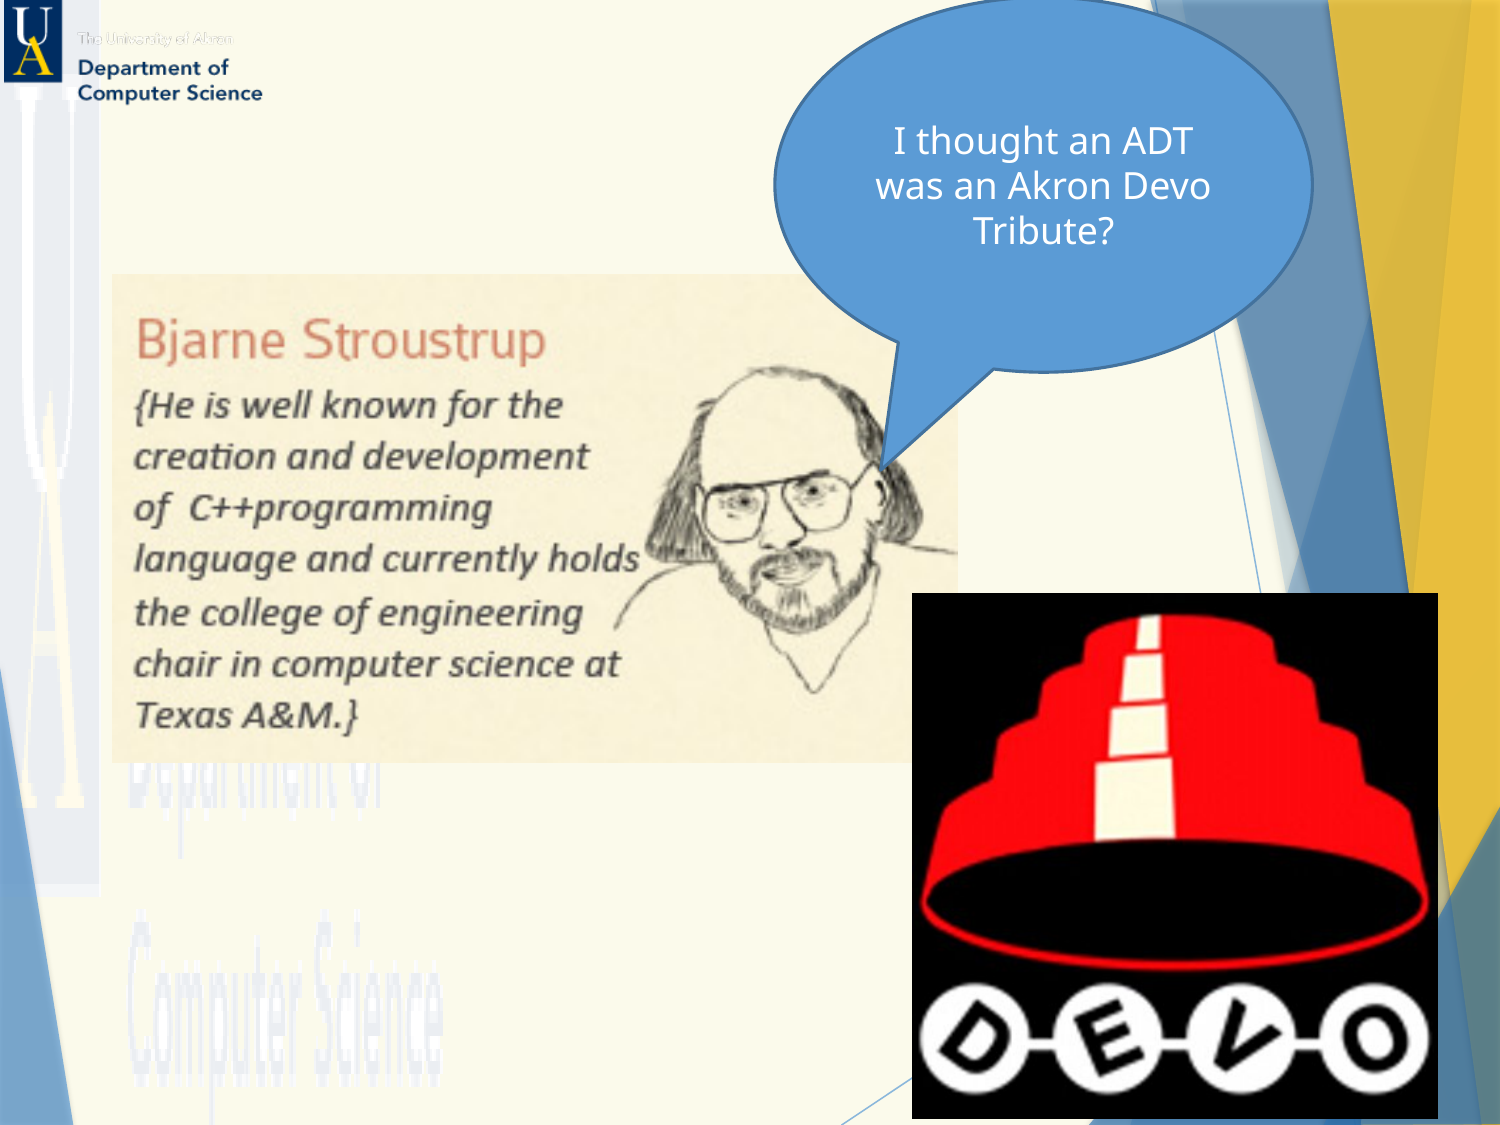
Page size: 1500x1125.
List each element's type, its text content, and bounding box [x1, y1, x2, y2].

text_box I thought an ADT was an Akron Devo Tribute? [773, 0, 1314, 400]
picture [4, 0, 395, 124]
picture [111, 274, 1438, 1119]
